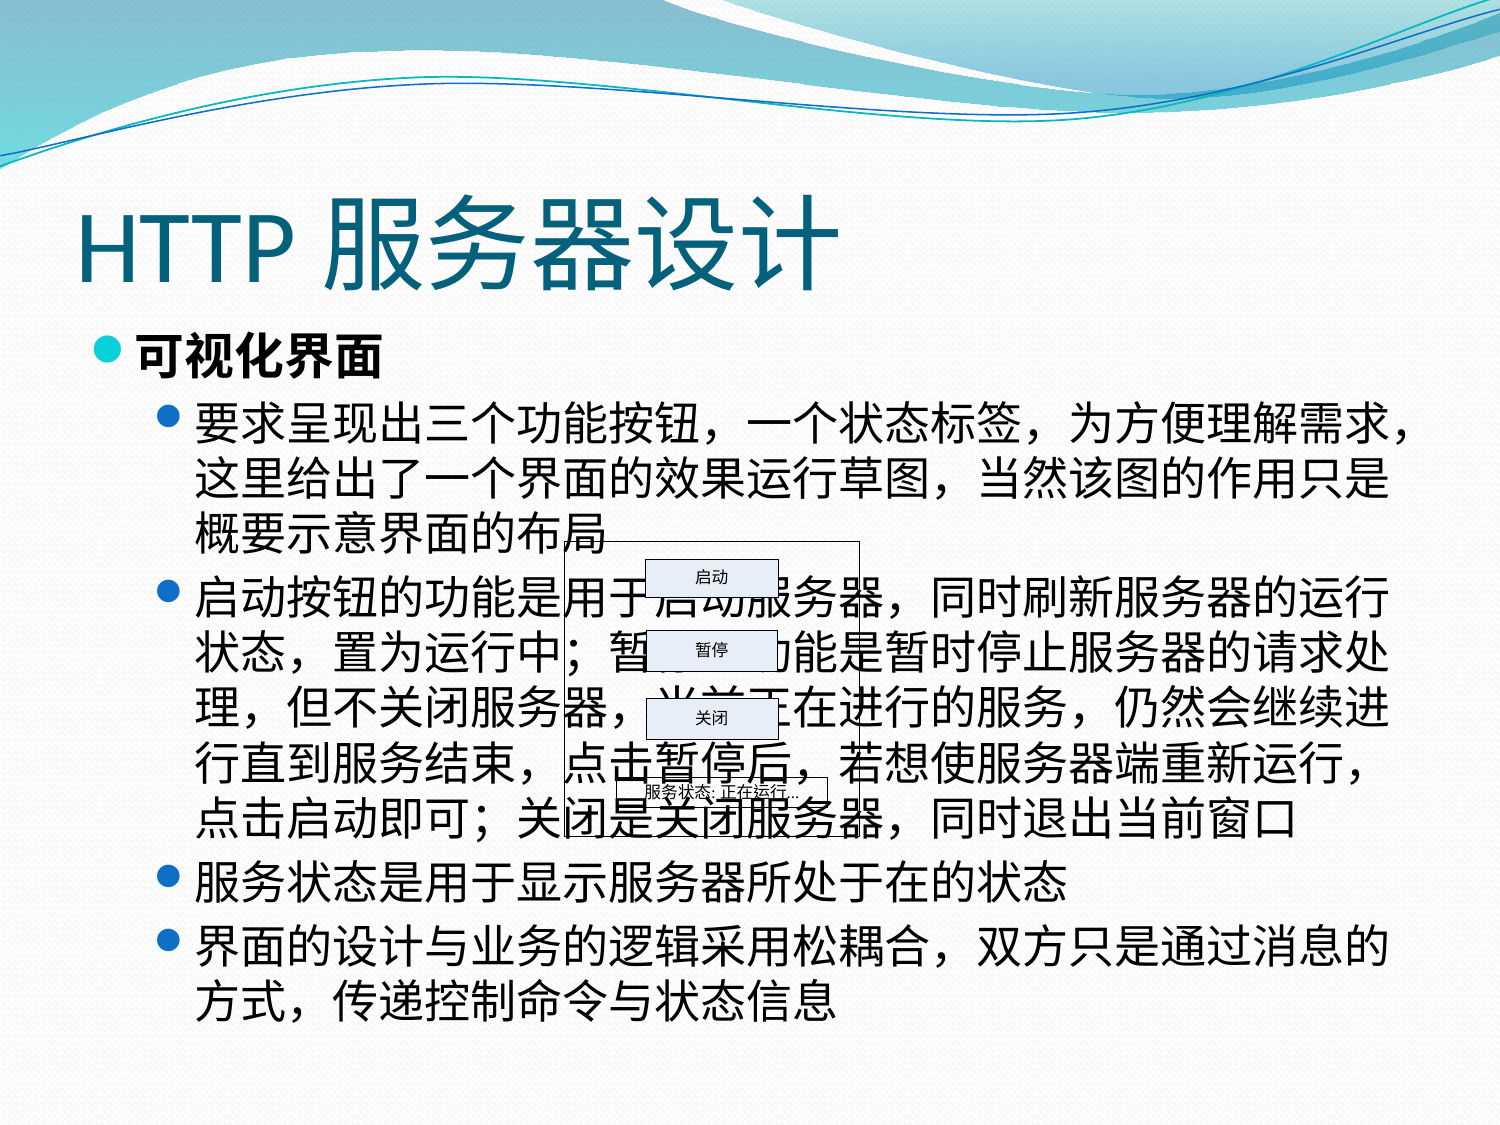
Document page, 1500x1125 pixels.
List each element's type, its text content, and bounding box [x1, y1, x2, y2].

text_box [560, 538, 863, 840]
title HTTP服务器设计 [75, 115, 1425, 303]
list 可视化界面 要求呈现出三个功能按钮，一个状态标签，为方便理解需求，这里给出了一个界面的效果运行草图，当然该图的作用只是概要示意界面的布局 启动按钮的功能是用于启动服务器，同时刷新服务器的运行状态，置为运行中；暂停的功能是暂时停止服务器的请求处理，但不关闭服务器，当前正在进行的服务，仍然会继续进行直到服务结束，点击暂停后，若想使服务器端重新运行，点击启动即可；关闭是关闭服务器，同时退出当前窗口 服务状态是用于显示服务器所处于在的状态 界面的设计与业务的逻辑采用松耦合，双方只是通过消息的方式，传递控制命令与状态信息 [75, 317, 1425, 1038]
